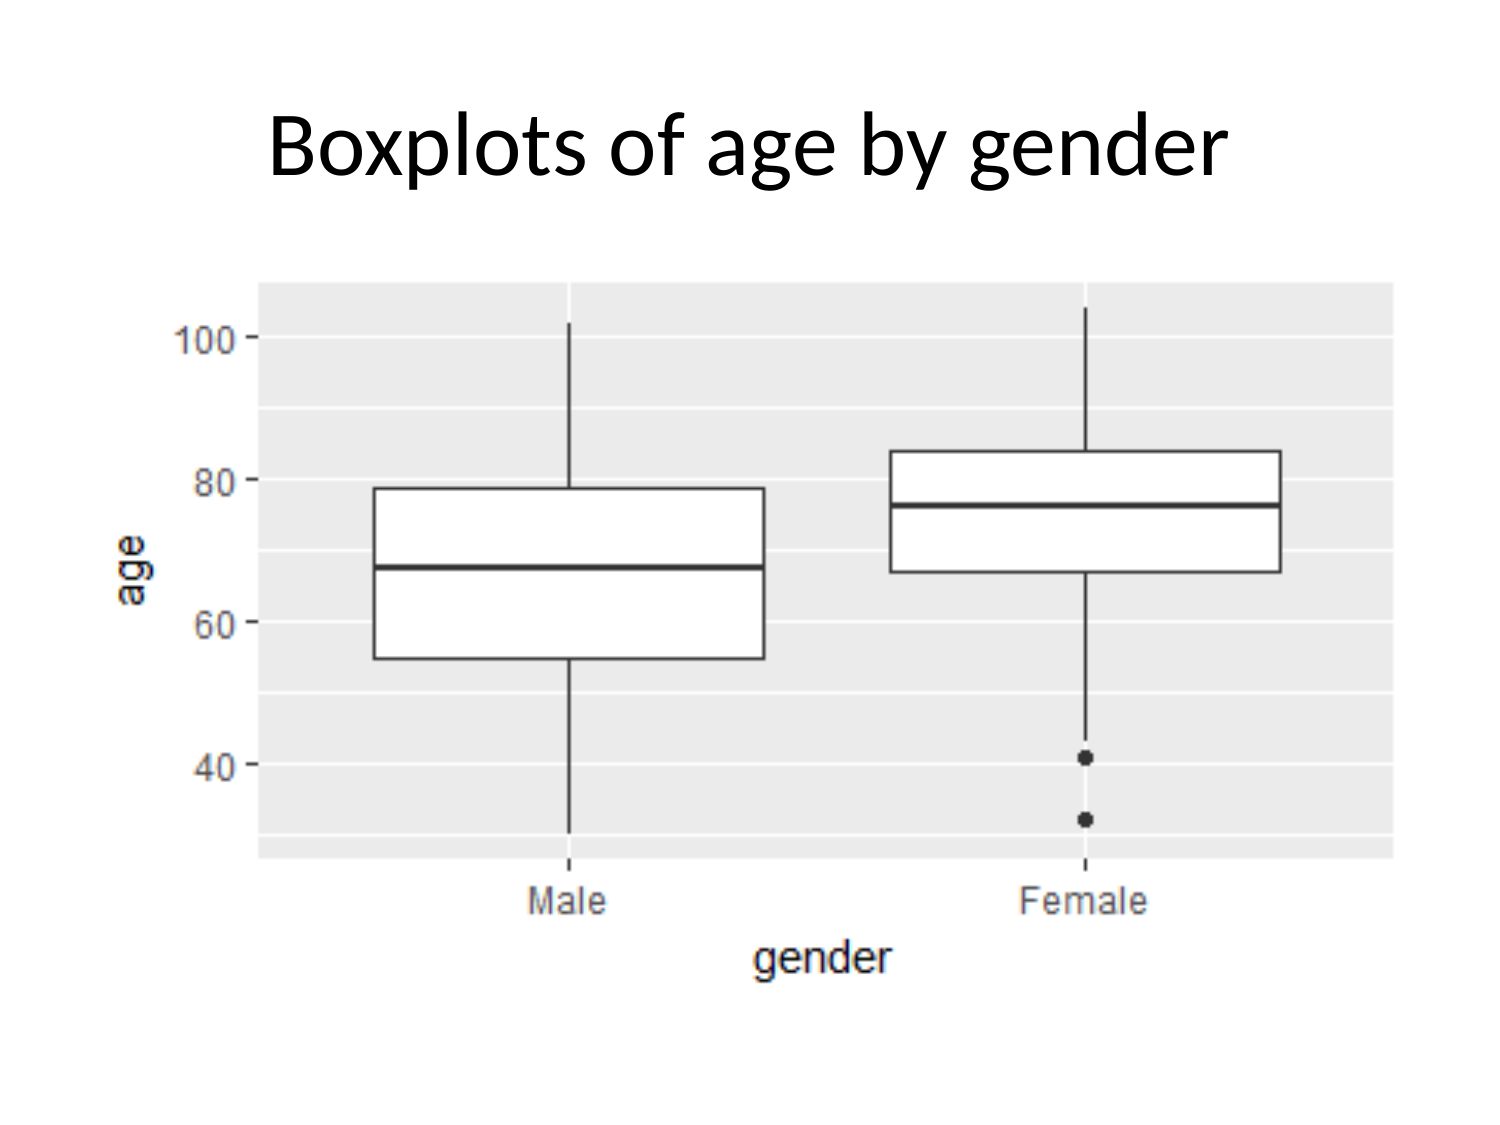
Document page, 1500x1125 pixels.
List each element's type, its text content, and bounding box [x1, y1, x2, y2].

picture [83, 262, 1419, 1005]
title Boxplots of age by gender [75, 45, 1425, 233]
